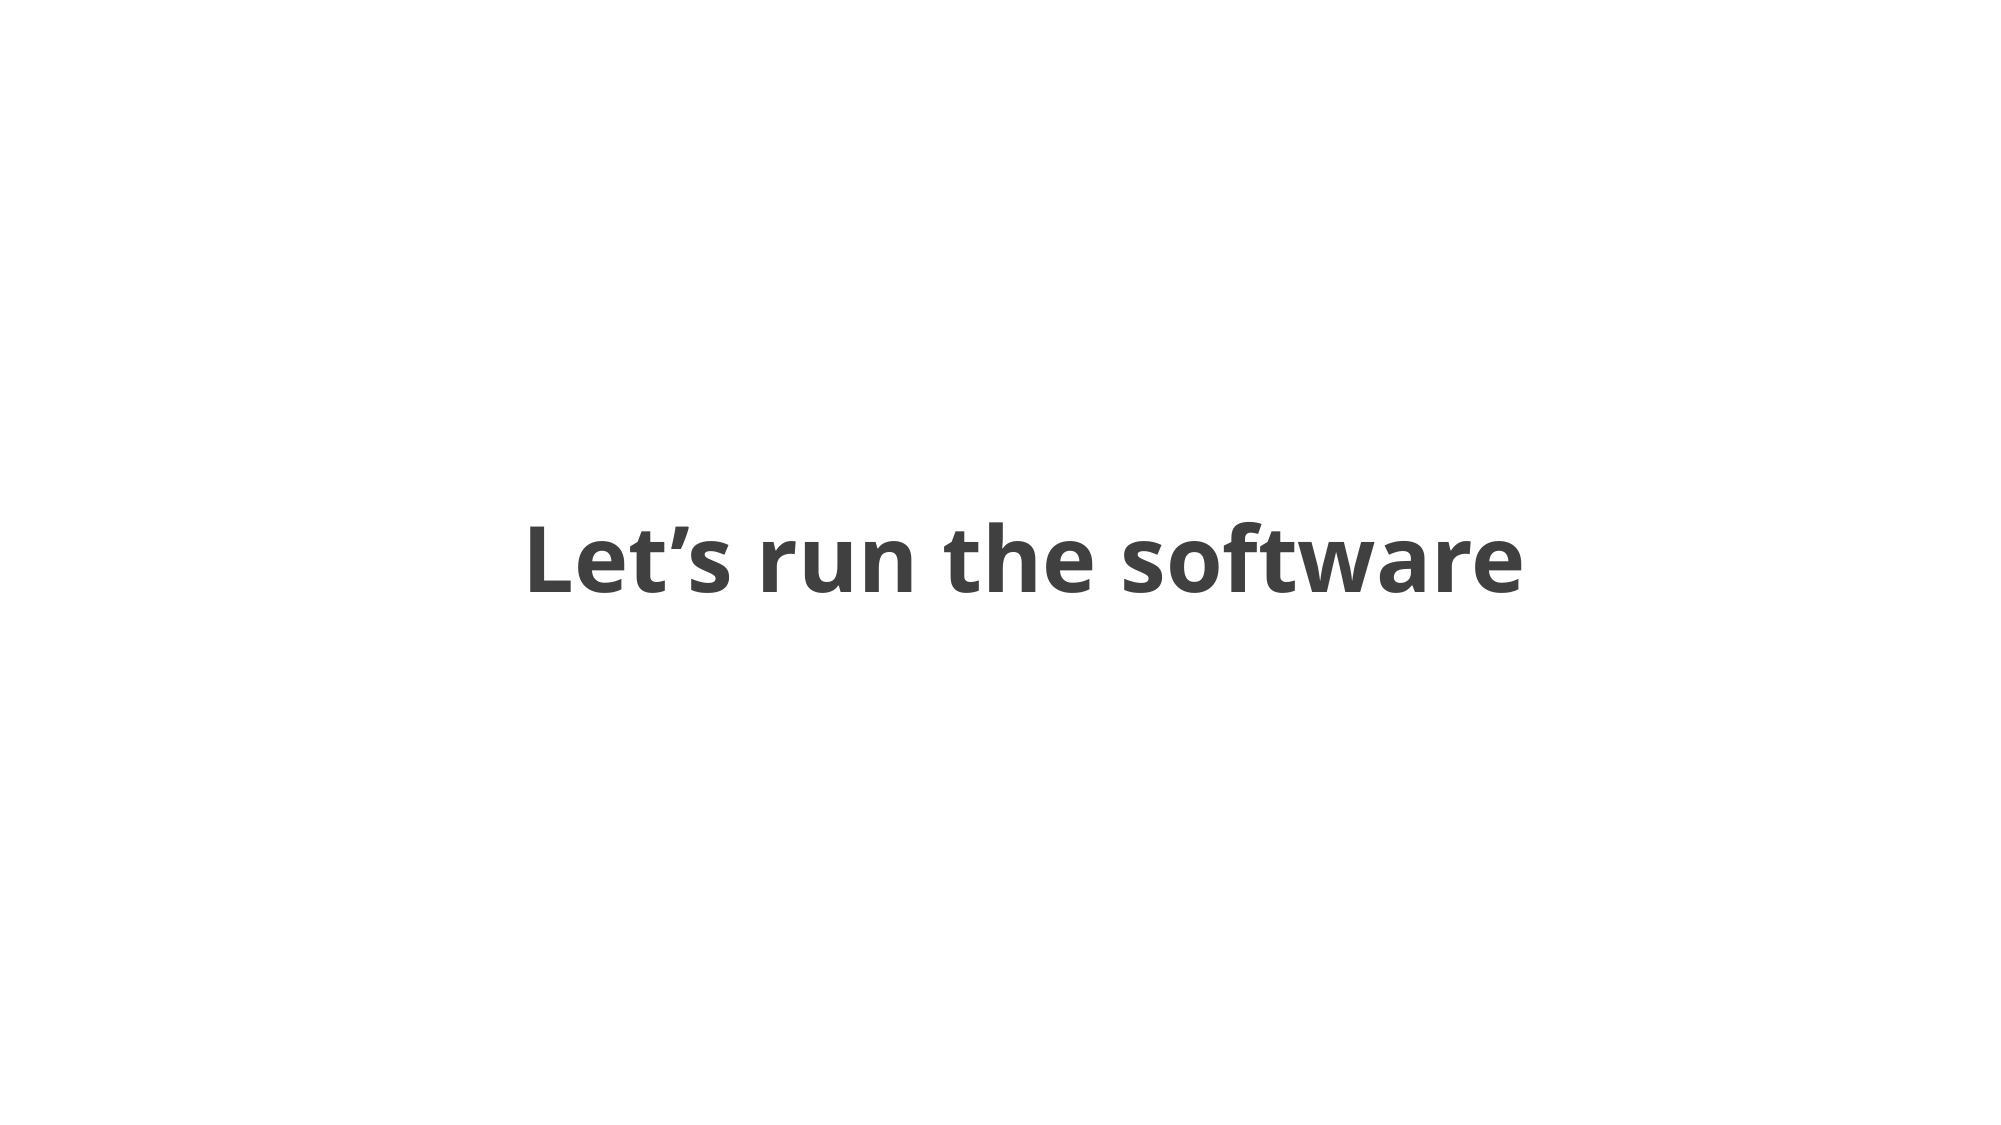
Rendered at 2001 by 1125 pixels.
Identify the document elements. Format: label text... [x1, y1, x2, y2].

title Let’s run the software [162, 453, 1888, 672]
